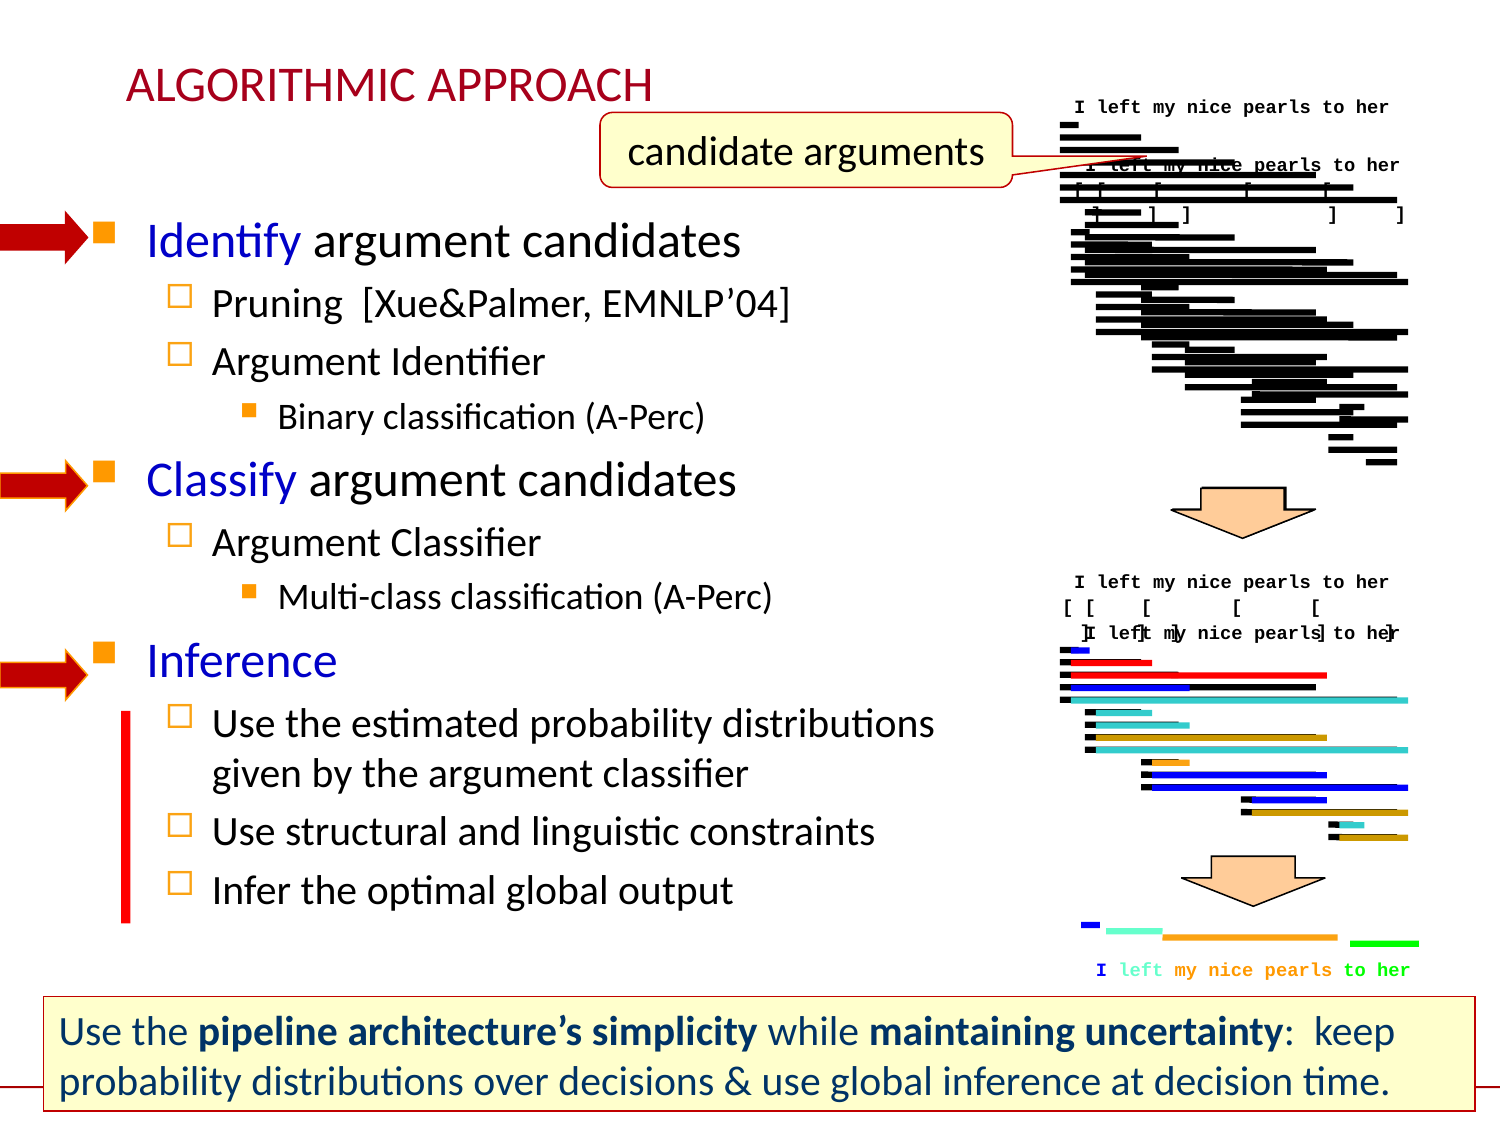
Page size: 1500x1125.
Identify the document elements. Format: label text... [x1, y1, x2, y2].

text_box candidate arguments [599, 112, 1047, 188]
text_box [0, 650, 88, 701]
text_box Use the pipeline architecture’s simplicity while maintaining uncertainty: keep probability distributions over decisions & use global inference at decision time. [43, 996, 1475, 1112]
text_box [1181, 856, 1326, 907]
text_box [0, 460, 88, 511]
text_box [1058, 144, 1440, 420]
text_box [1047, 87, 1429, 838]
text_box I left my nice pearls to her [1068, 950, 1438, 988]
text_box Identify argument candidates Pruning [Xue&Palmer, EMNLP’04] Argument Identifier Binary classification (A-Perc) Classify argument candidates Argument Classifier Multi-class classification (A-Perc) Inference Use the estimated probability distributions given by the argument classifier Use structural and linguistic constraints Infer the optimal global output [74, 199, 1038, 996]
text_box [0, 212, 88, 263]
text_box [1058, 612, 1427, 838]
title Algorithmic Approach [110, 37, 1386, 125]
